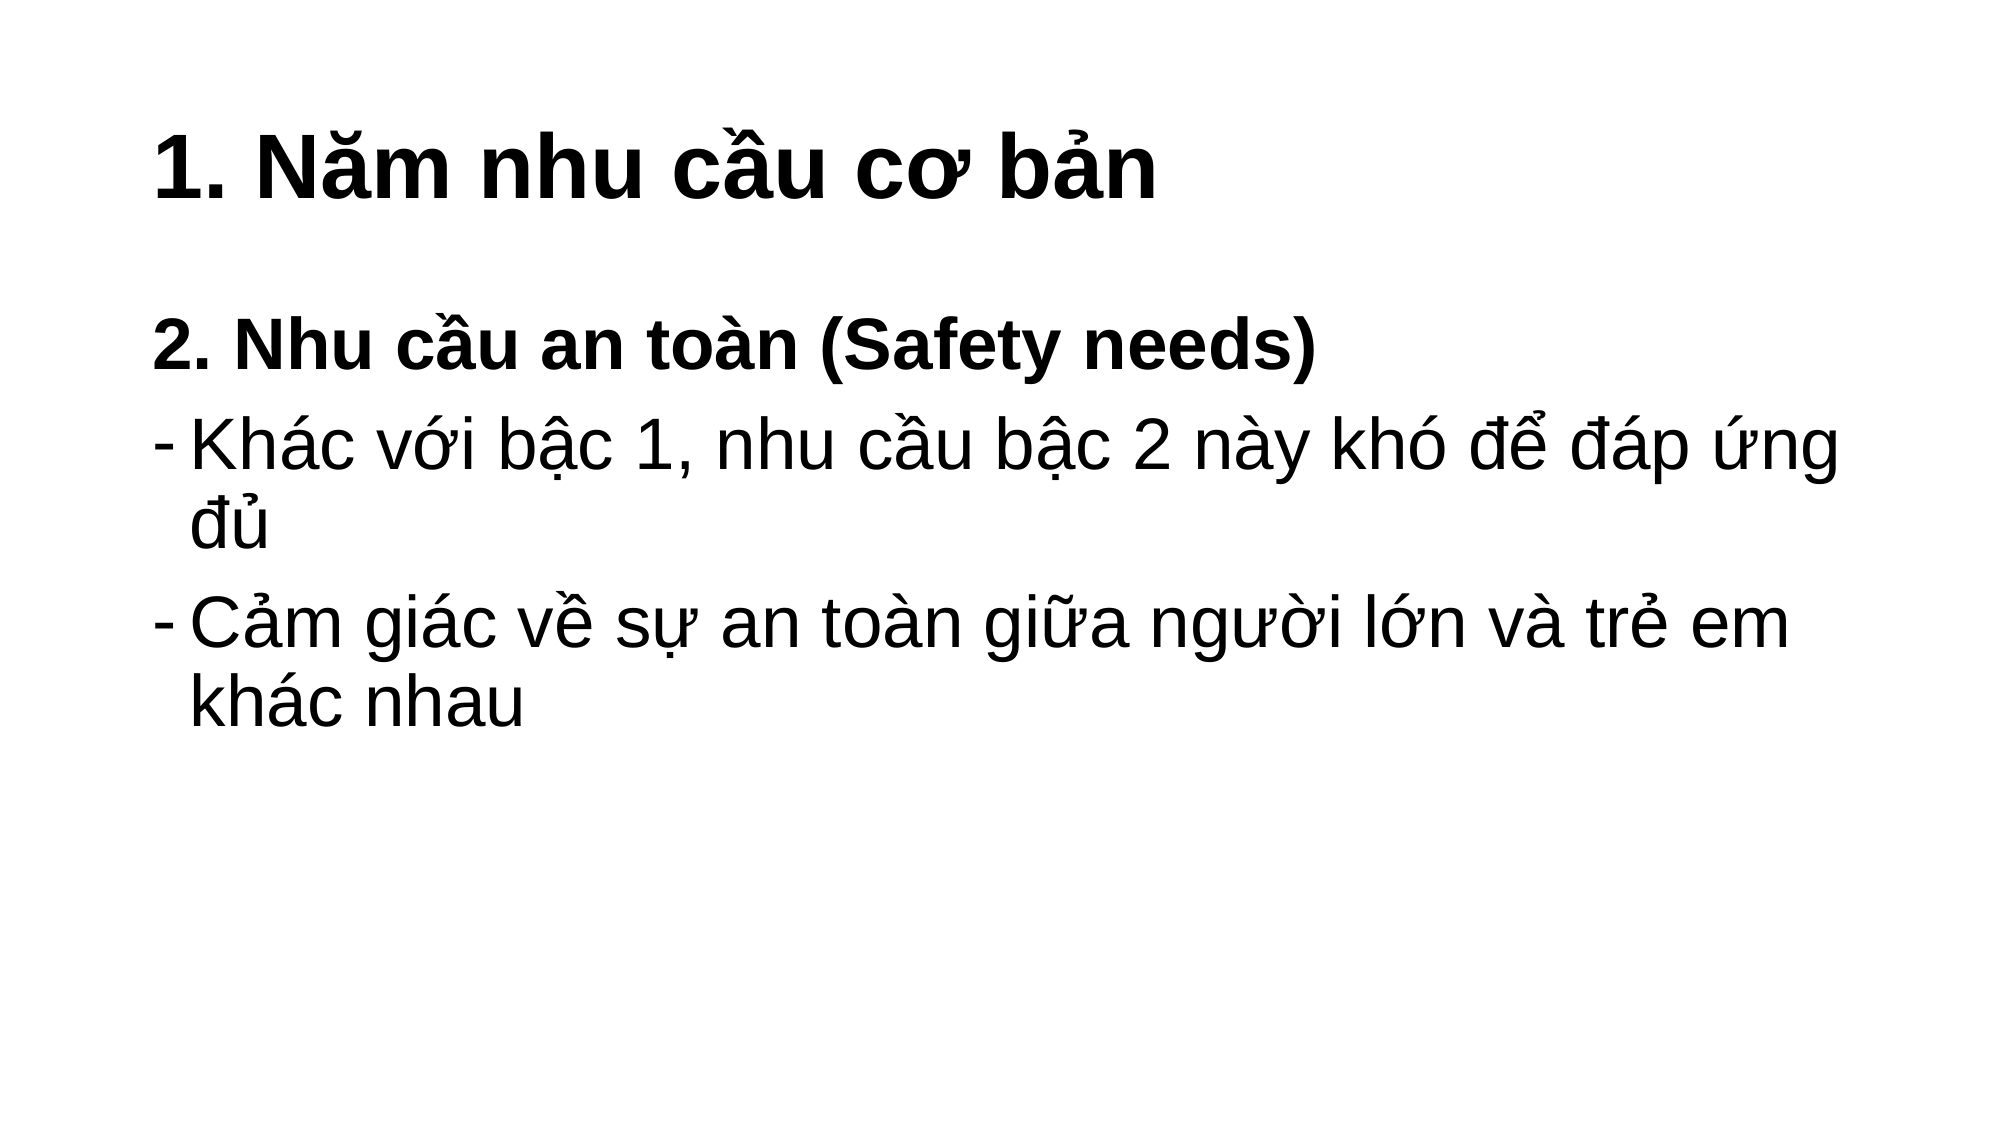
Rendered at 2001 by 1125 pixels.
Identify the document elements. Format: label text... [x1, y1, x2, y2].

list 2. Nhu cầu an toàn (Safety needs) Khác với bậc 1, nhu cầu bậc 2 này khó để đáp ứng đủ Cảm giác về sự an toàn giữa người lớn và trẻ em khác nhau [137, 299, 1863, 1014]
title 1. Năm nhu cầu cơ bản [137, 59, 1863, 278]
